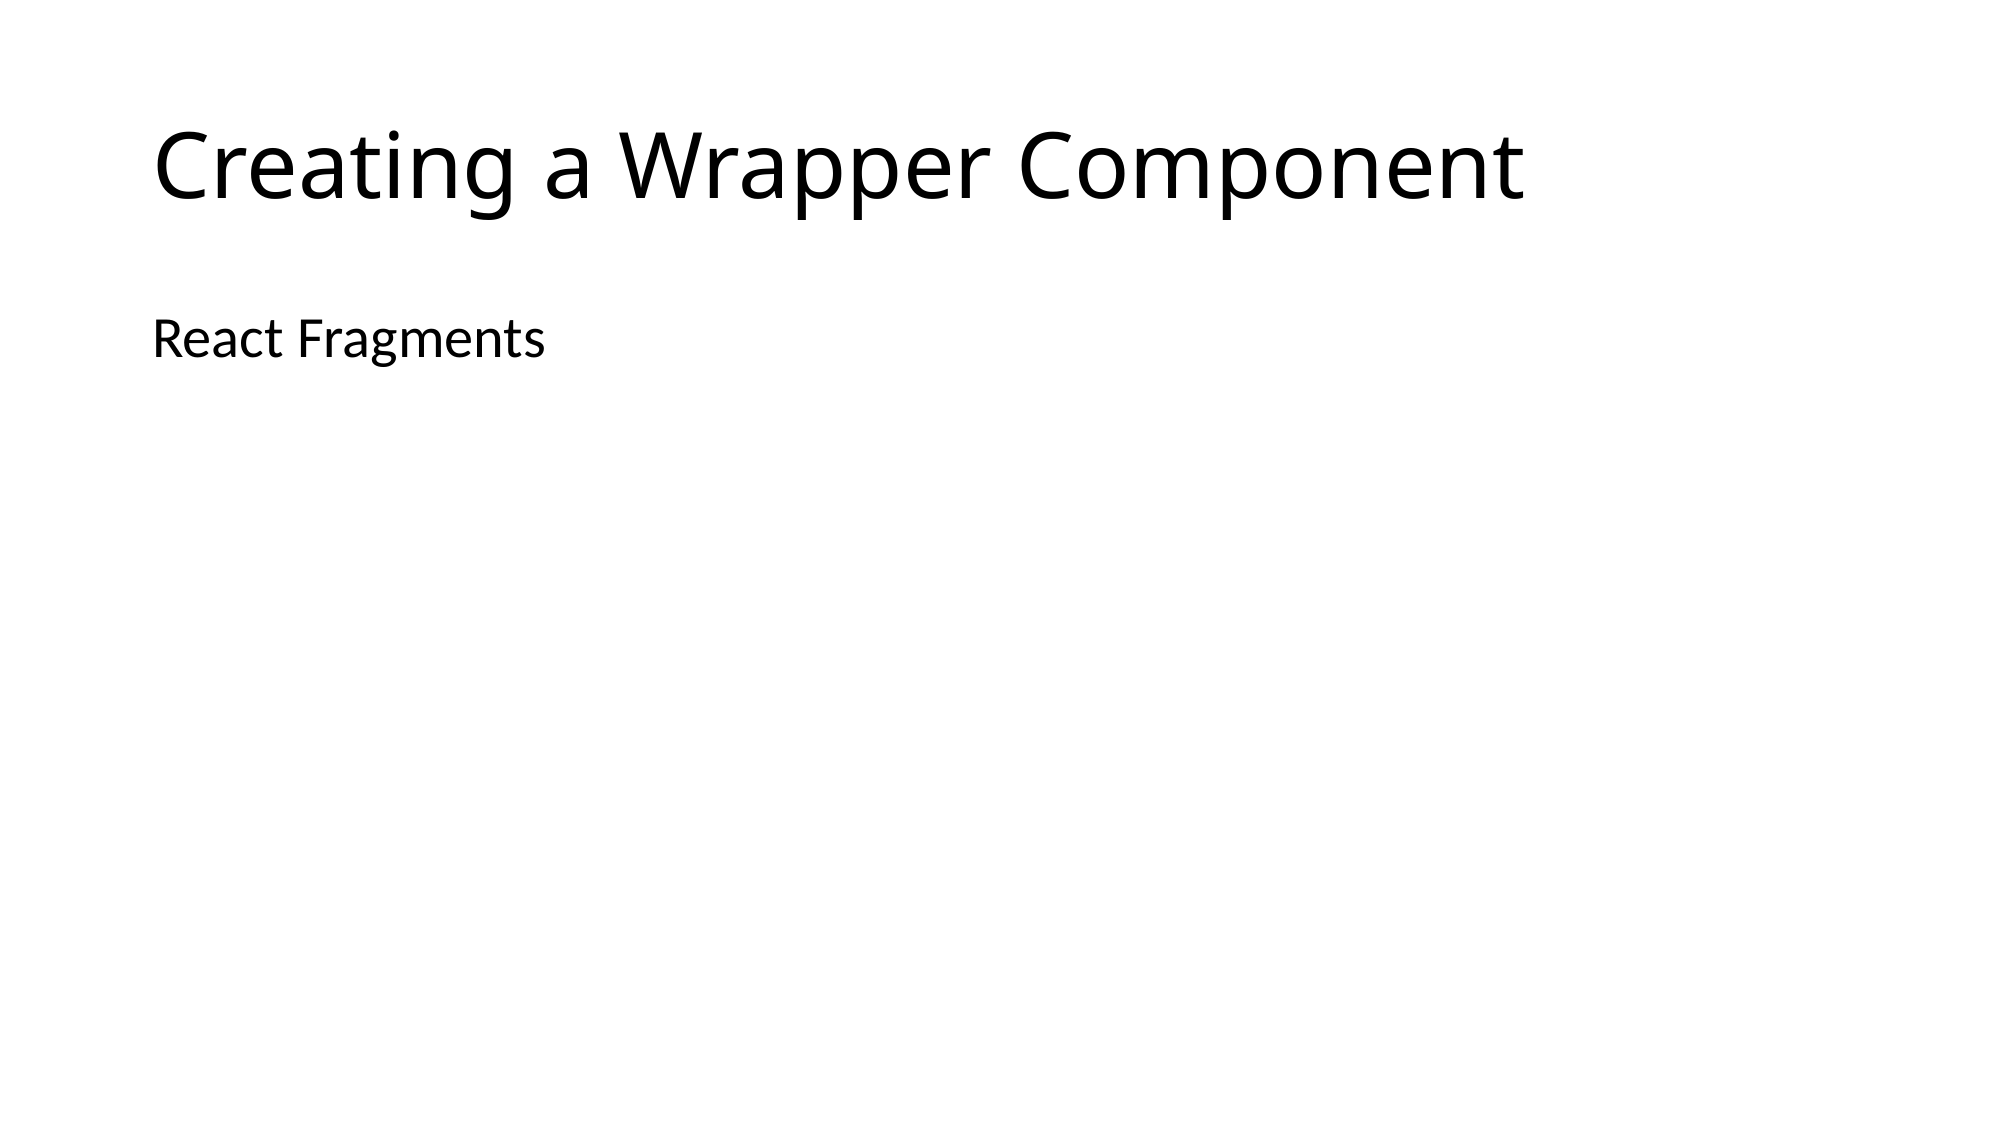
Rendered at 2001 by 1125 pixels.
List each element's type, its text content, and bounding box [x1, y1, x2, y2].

title Creating a Wrapper Component [137, 59, 1863, 278]
list React Fragments [137, 299, 1863, 1014]
